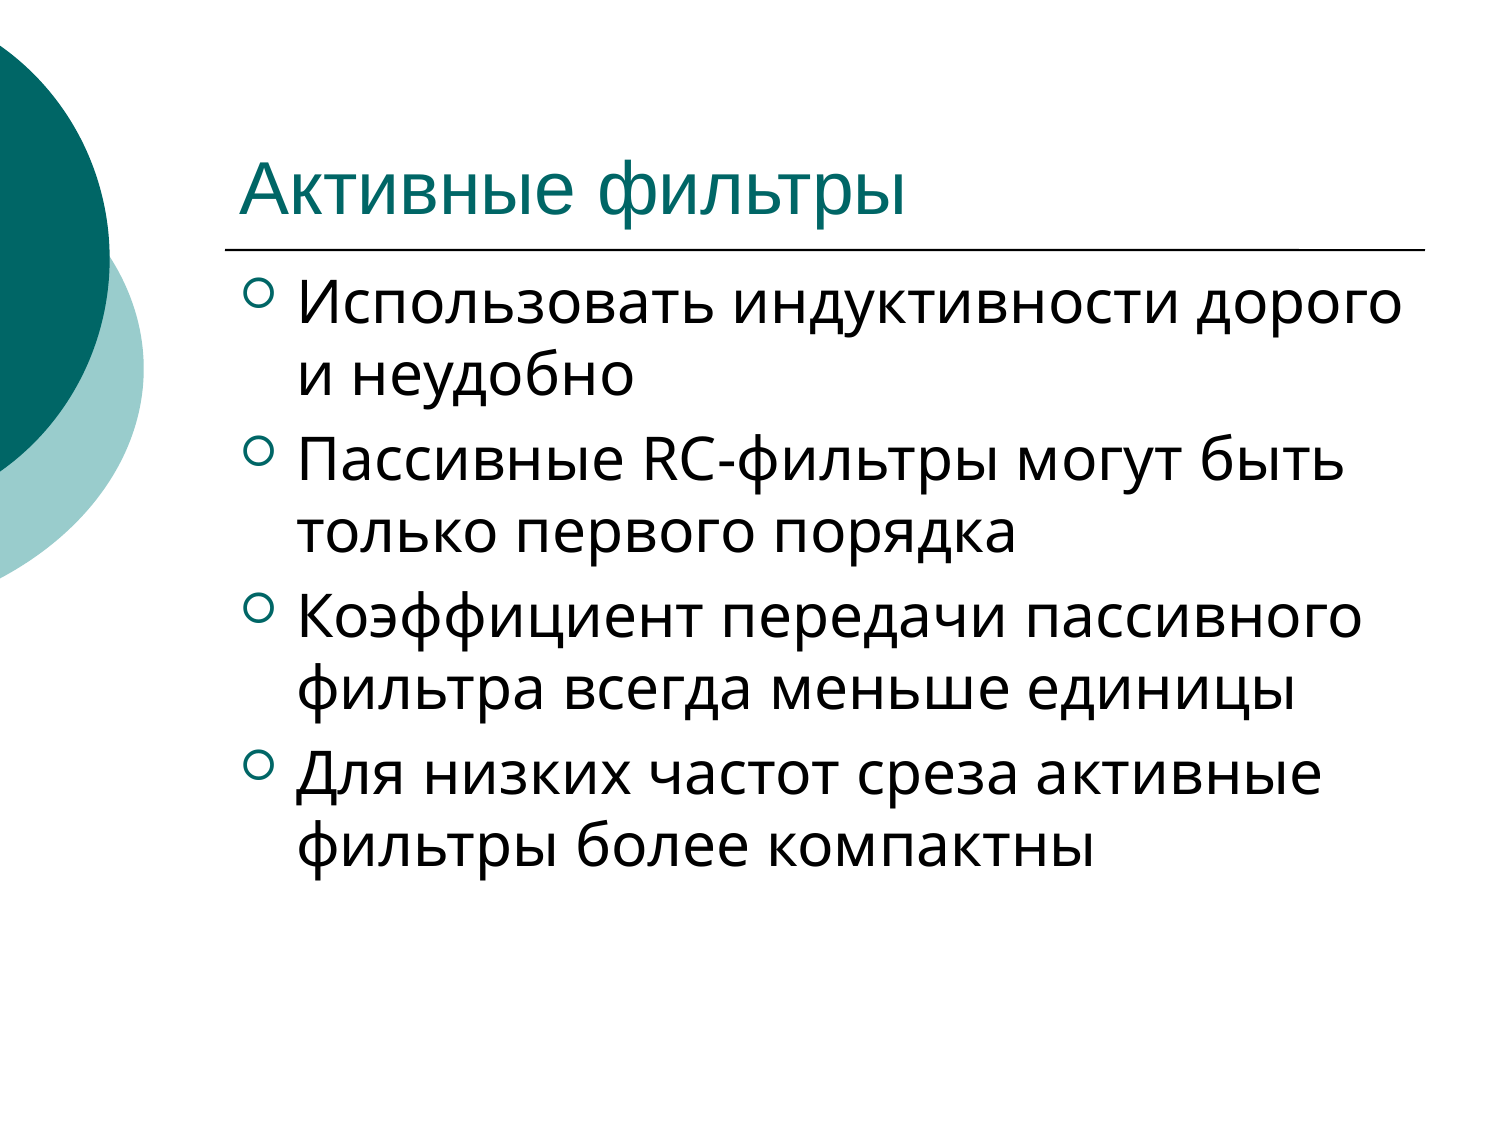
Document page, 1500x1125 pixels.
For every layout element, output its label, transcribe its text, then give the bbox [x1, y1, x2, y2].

title Активные фильтры [224, 49, 1425, 237]
list Использовать индуктивности дорого и неудобно Пассивные RC-фильтры могут быть только первого порядка Коэффициент передачи пассивного фильтра всегда меньше единицы Для низких частот среза активные фильтры более компактны [224, 255, 1425, 1012]
